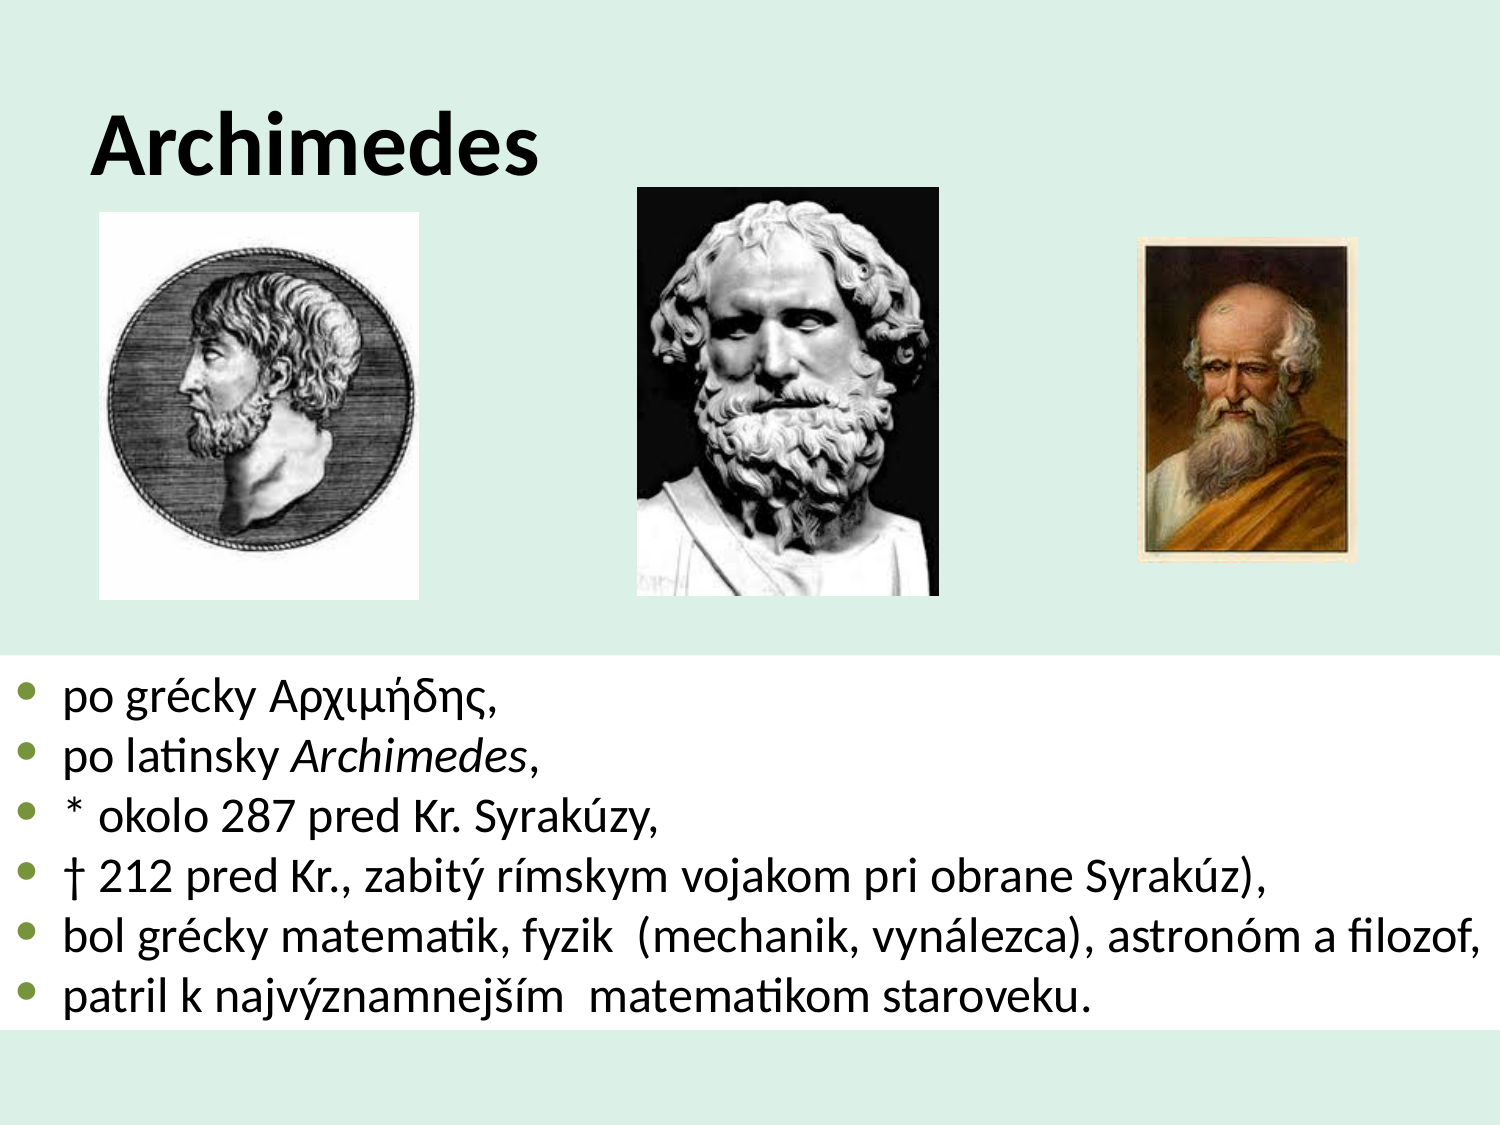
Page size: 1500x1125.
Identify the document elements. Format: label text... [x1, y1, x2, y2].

text_box po grécky Αρχιμήδης, po latinsky Archimedes, * okolo 287 pred Kr. Syrakúzy, † 212 pred Kr., zabitý rímskym vojakom pri obrane Syrakúz), bol grécky matematik, fyzik (mechanik, vynálezca), astronóm a filozof, patril k najvýznamnejším matematikom staroveku. [0, 655, 1500, 1031]
picture [637, 187, 940, 596]
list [1137, 237, 1359, 563]
title Archimedes [75, 45, 1425, 233]
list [99, 212, 419, 601]
